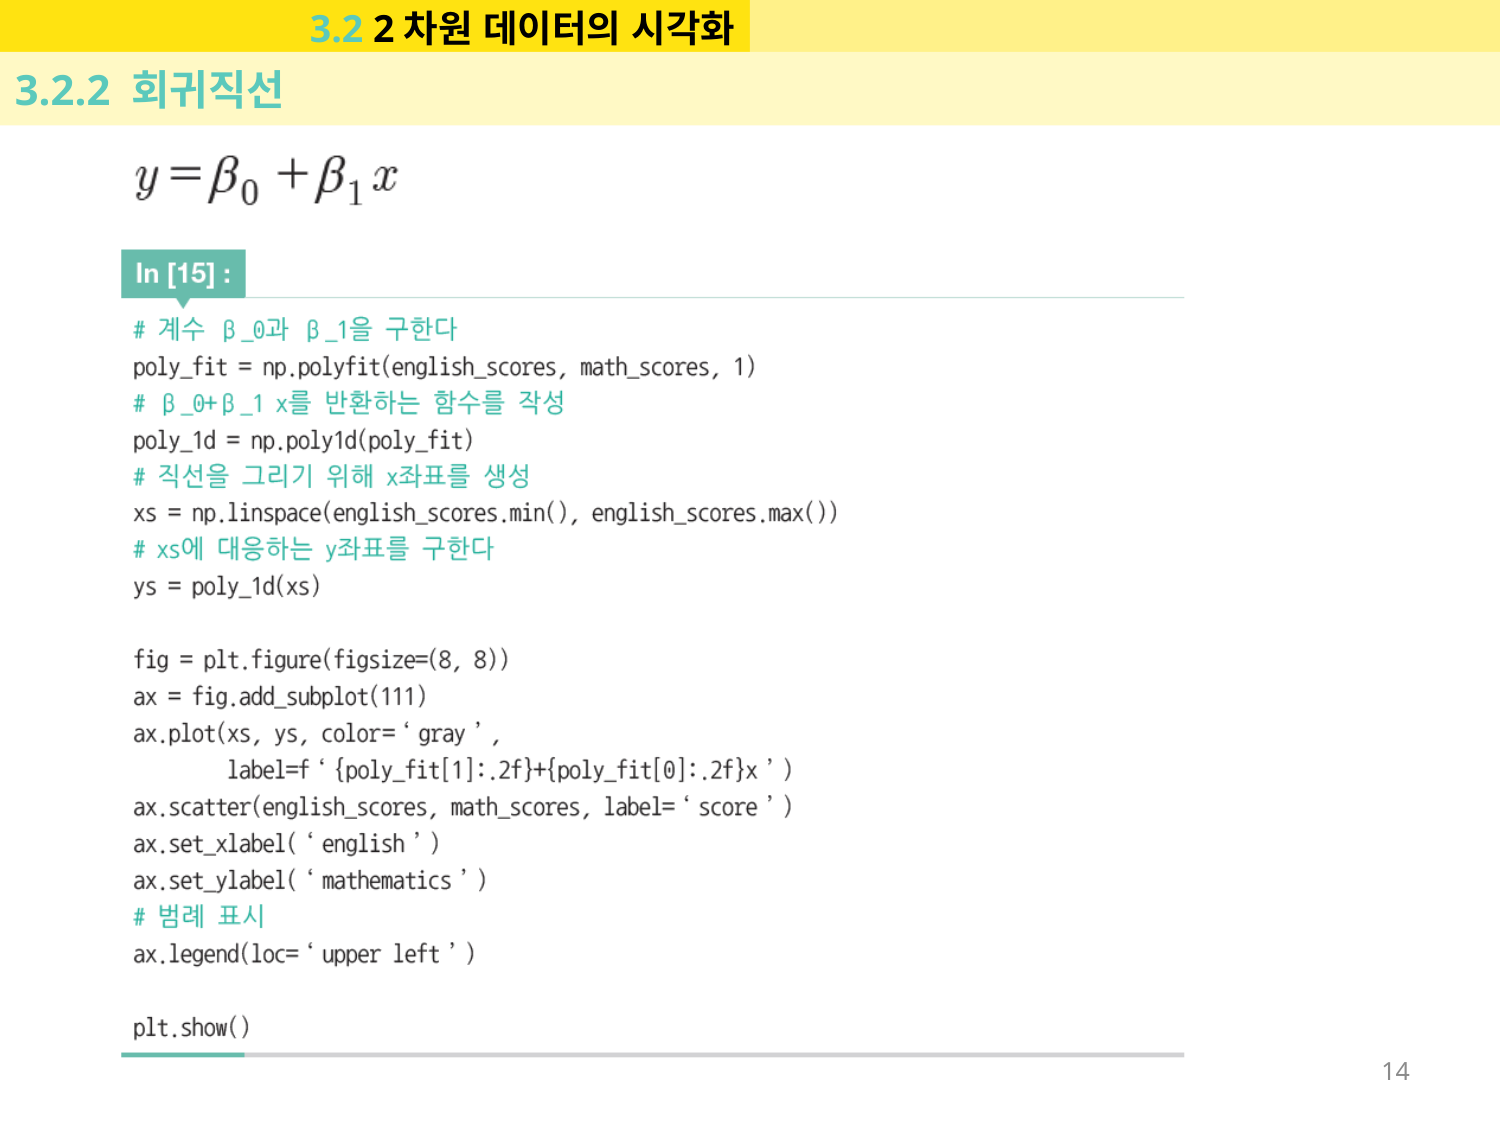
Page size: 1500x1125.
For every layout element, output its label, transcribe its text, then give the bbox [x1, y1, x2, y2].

slide_number 14 [1074, 1042, 1425, 1103]
picture [127, 148, 400, 211]
picture [100, 233, 1195, 1074]
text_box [0, 0, 1500, 126]
